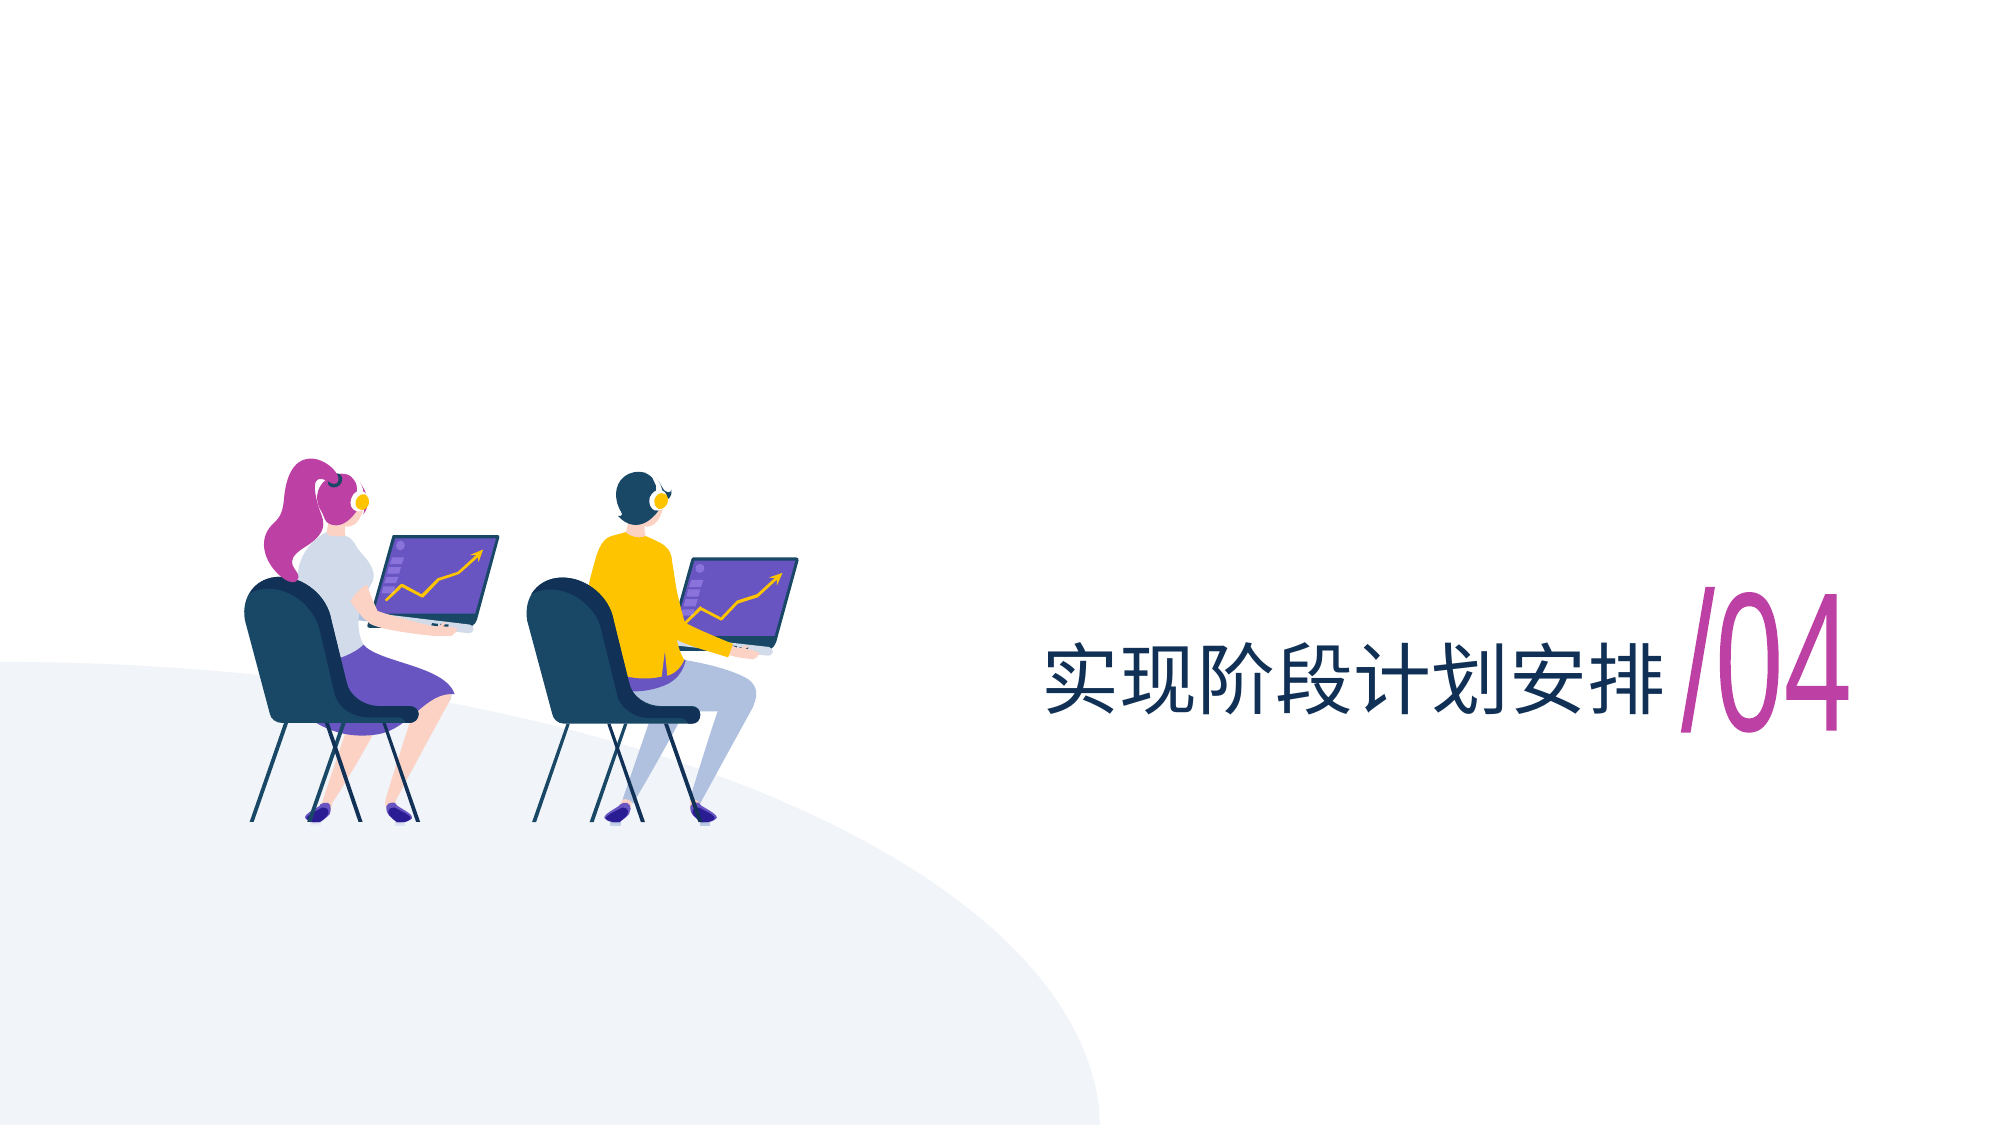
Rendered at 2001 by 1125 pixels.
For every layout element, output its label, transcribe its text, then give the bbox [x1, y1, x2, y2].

picture [395, 822, 405, 826]
picture [700, 822, 710, 826]
title 实现阶段计划安排 [920, 585, 1681, 733]
picture [610, 822, 621, 826]
picture [310, 822, 321, 826]
